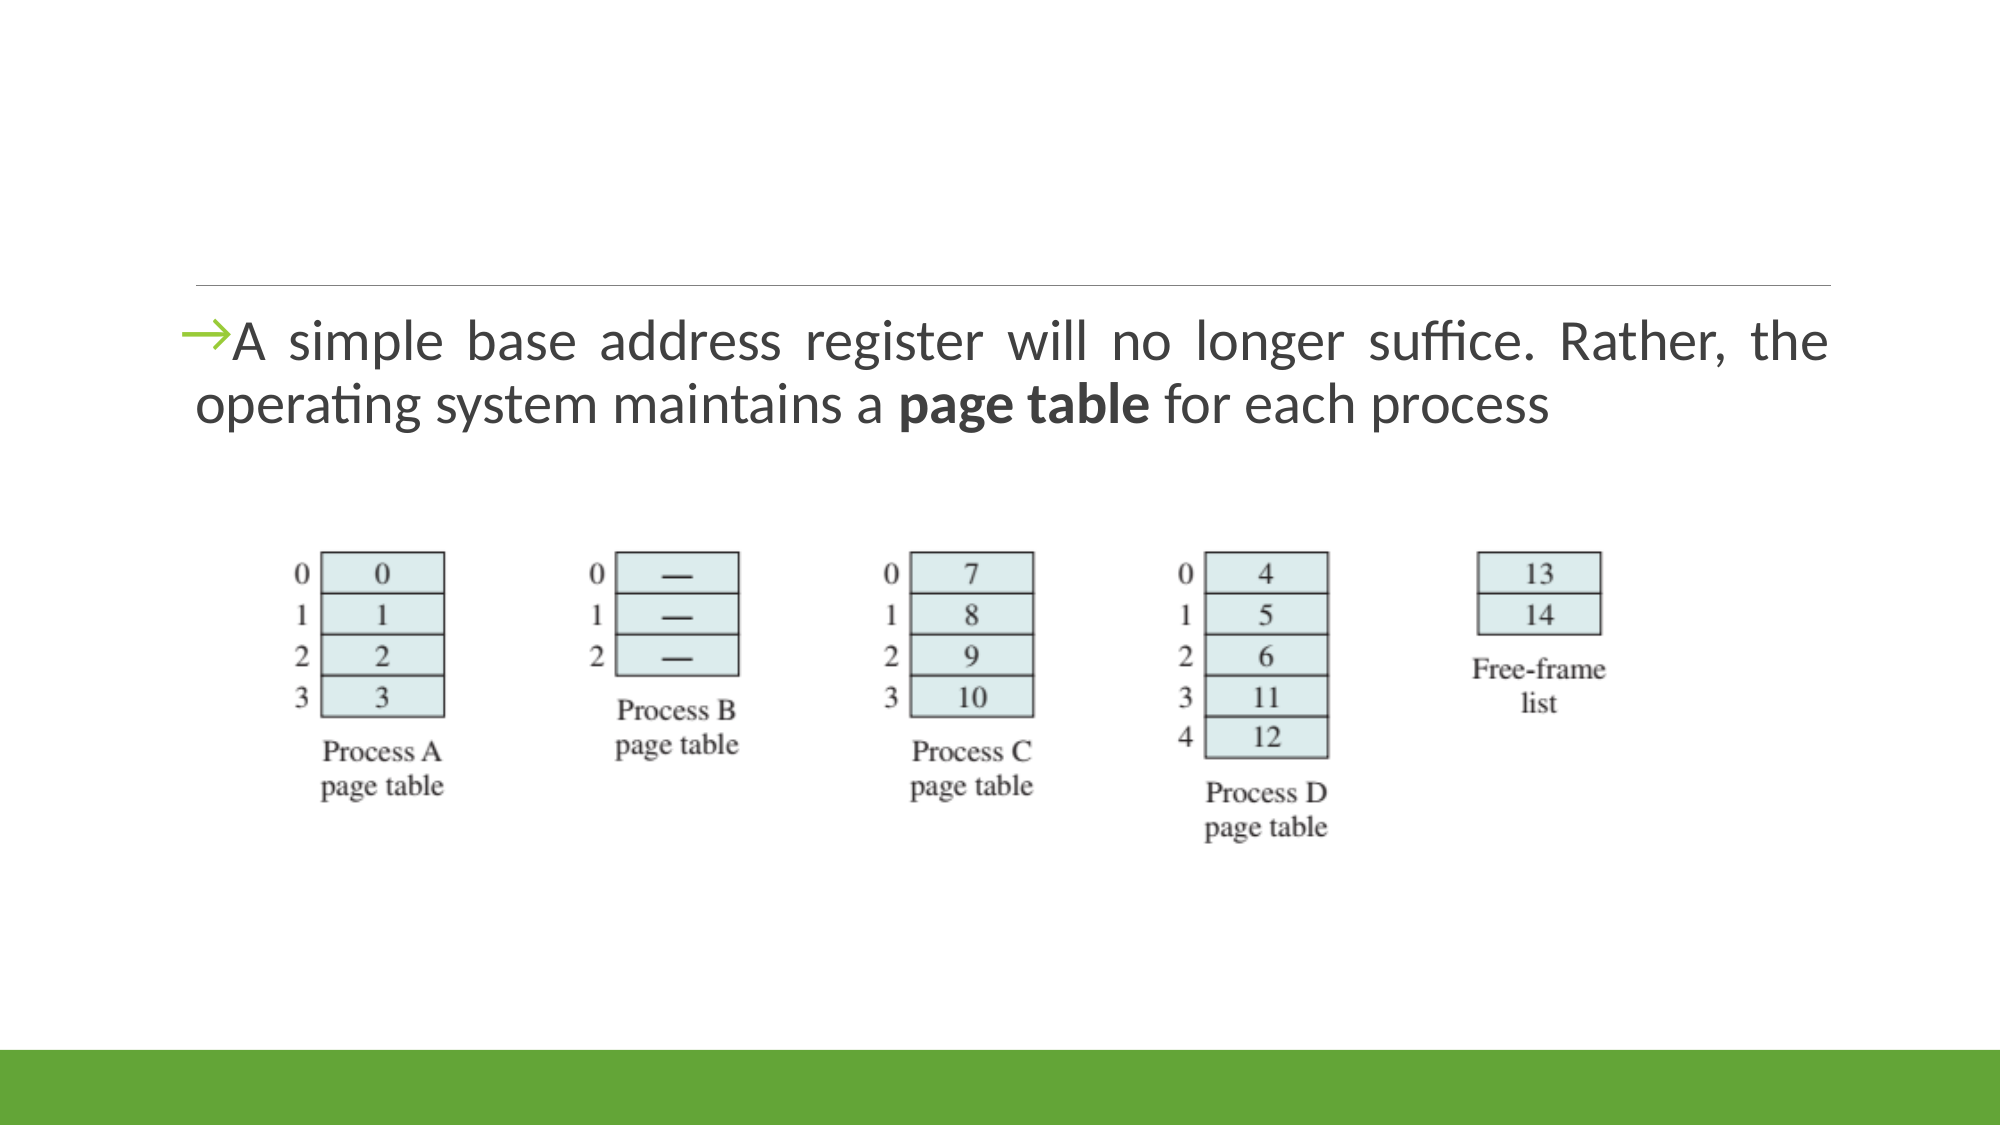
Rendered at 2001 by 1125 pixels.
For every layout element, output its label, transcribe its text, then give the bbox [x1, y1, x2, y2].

list A simple base address register will no longer suffice. Rather, the operating system maintains a page table for each process [180, 302, 1830, 963]
picture [275, 525, 1633, 860]
